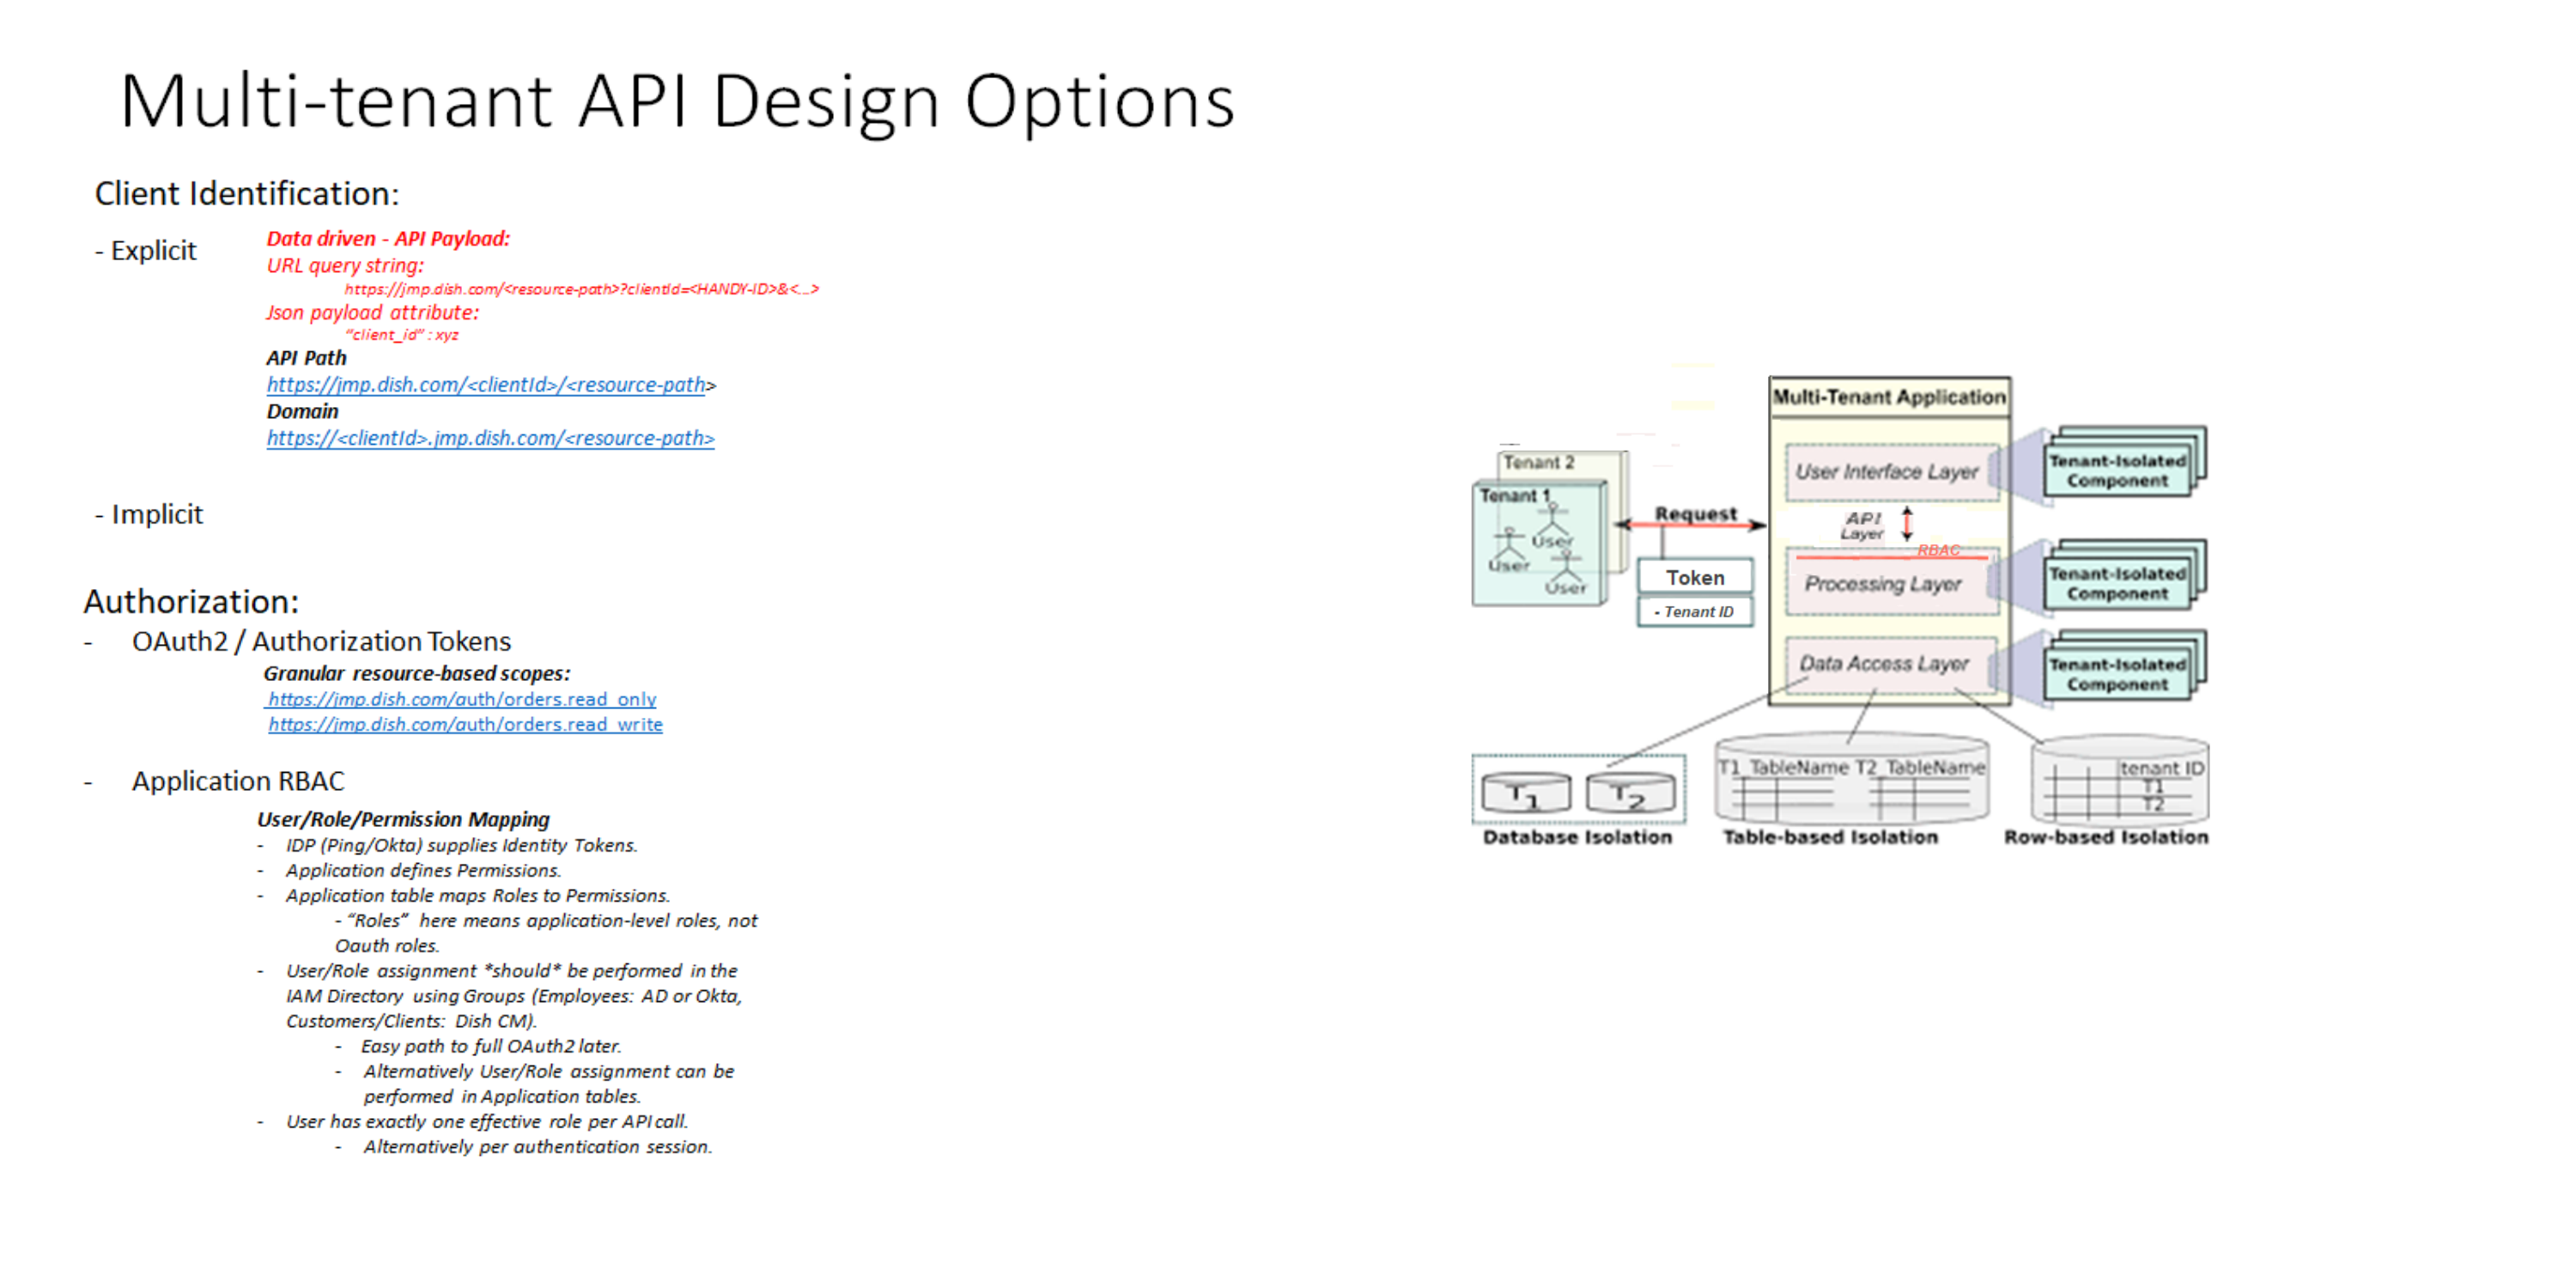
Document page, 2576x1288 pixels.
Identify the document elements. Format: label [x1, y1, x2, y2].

picture [58, 23, 2259, 1219]
